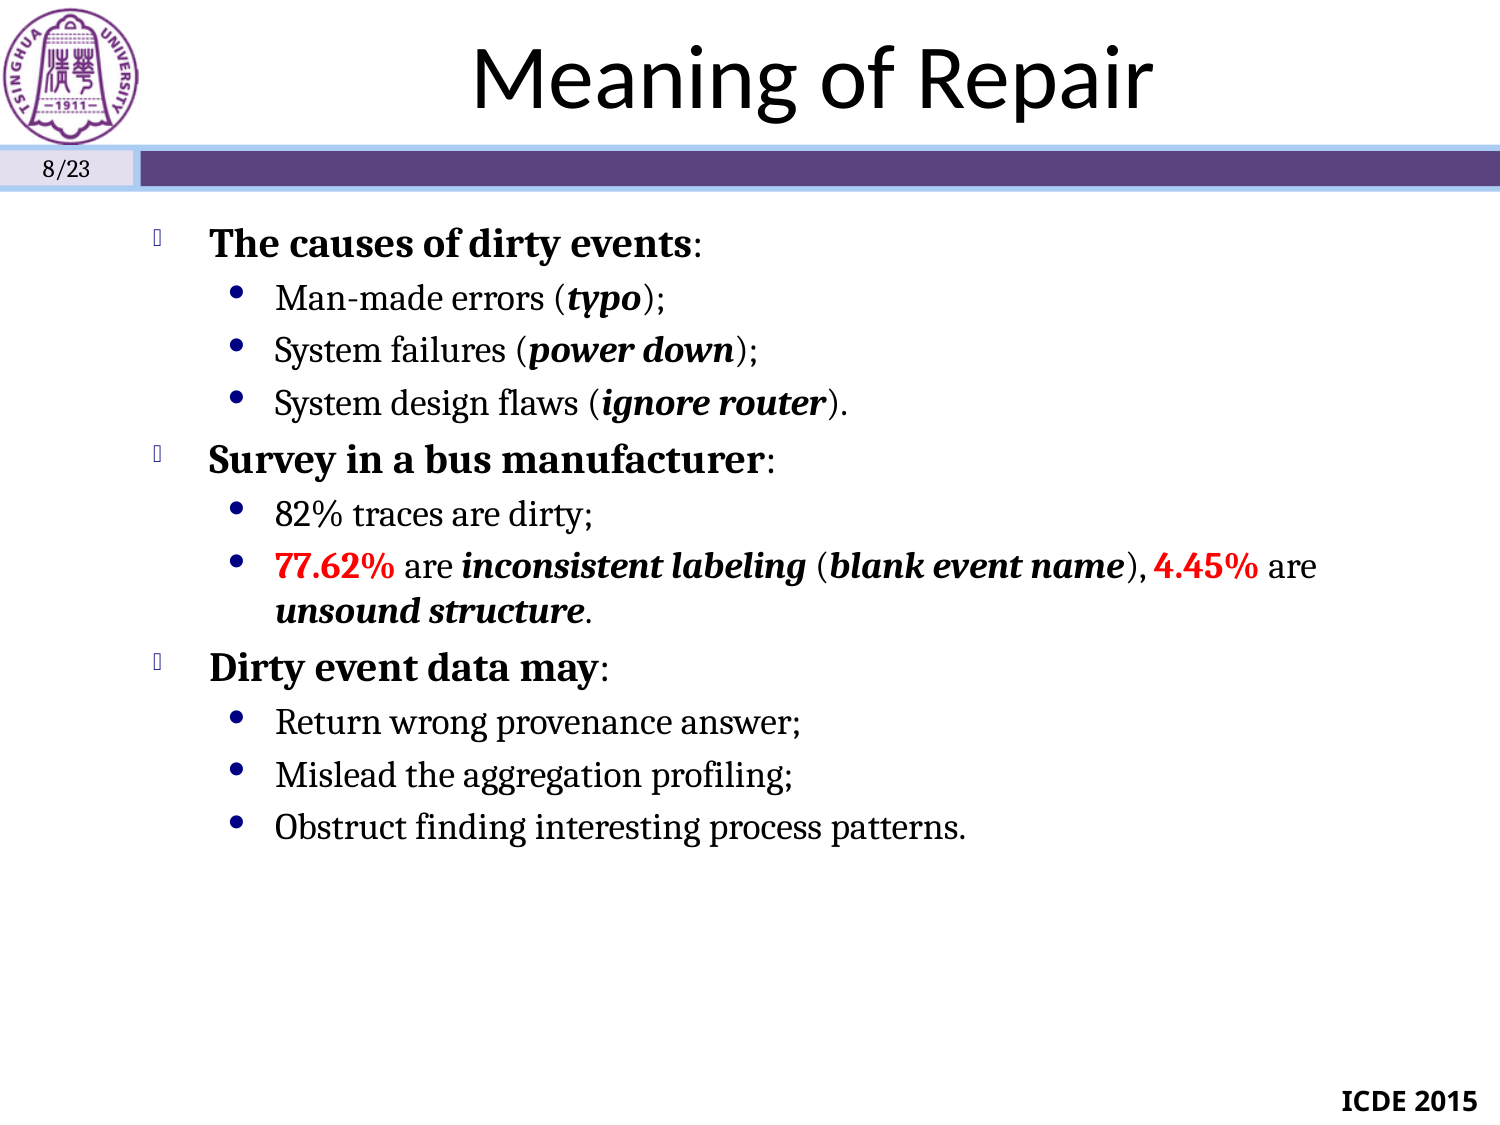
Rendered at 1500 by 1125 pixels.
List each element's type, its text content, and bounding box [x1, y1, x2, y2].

text_box ICDE 2015 [1327, 1075, 1494, 1125]
slide_number 8/23 [0, 145, 133, 192]
title Meaning of Repair [138, 4, 1489, 140]
list The causes of dirty events: Man-made errors (typo); System failures (power down); System design flaws (ignore router). Survey in a bus manufacturer: 82% traces are dirty; 77.62% are inconsistent labeling (blank event name), 4.45% are unsound structure. Dirty event data may: Return wrong provenance answer; Mislead the aggregation profiling; Obstruct finding interesting process patterns. [138, 207, 1440, 1076]
picture [0, 5, 139, 145]
